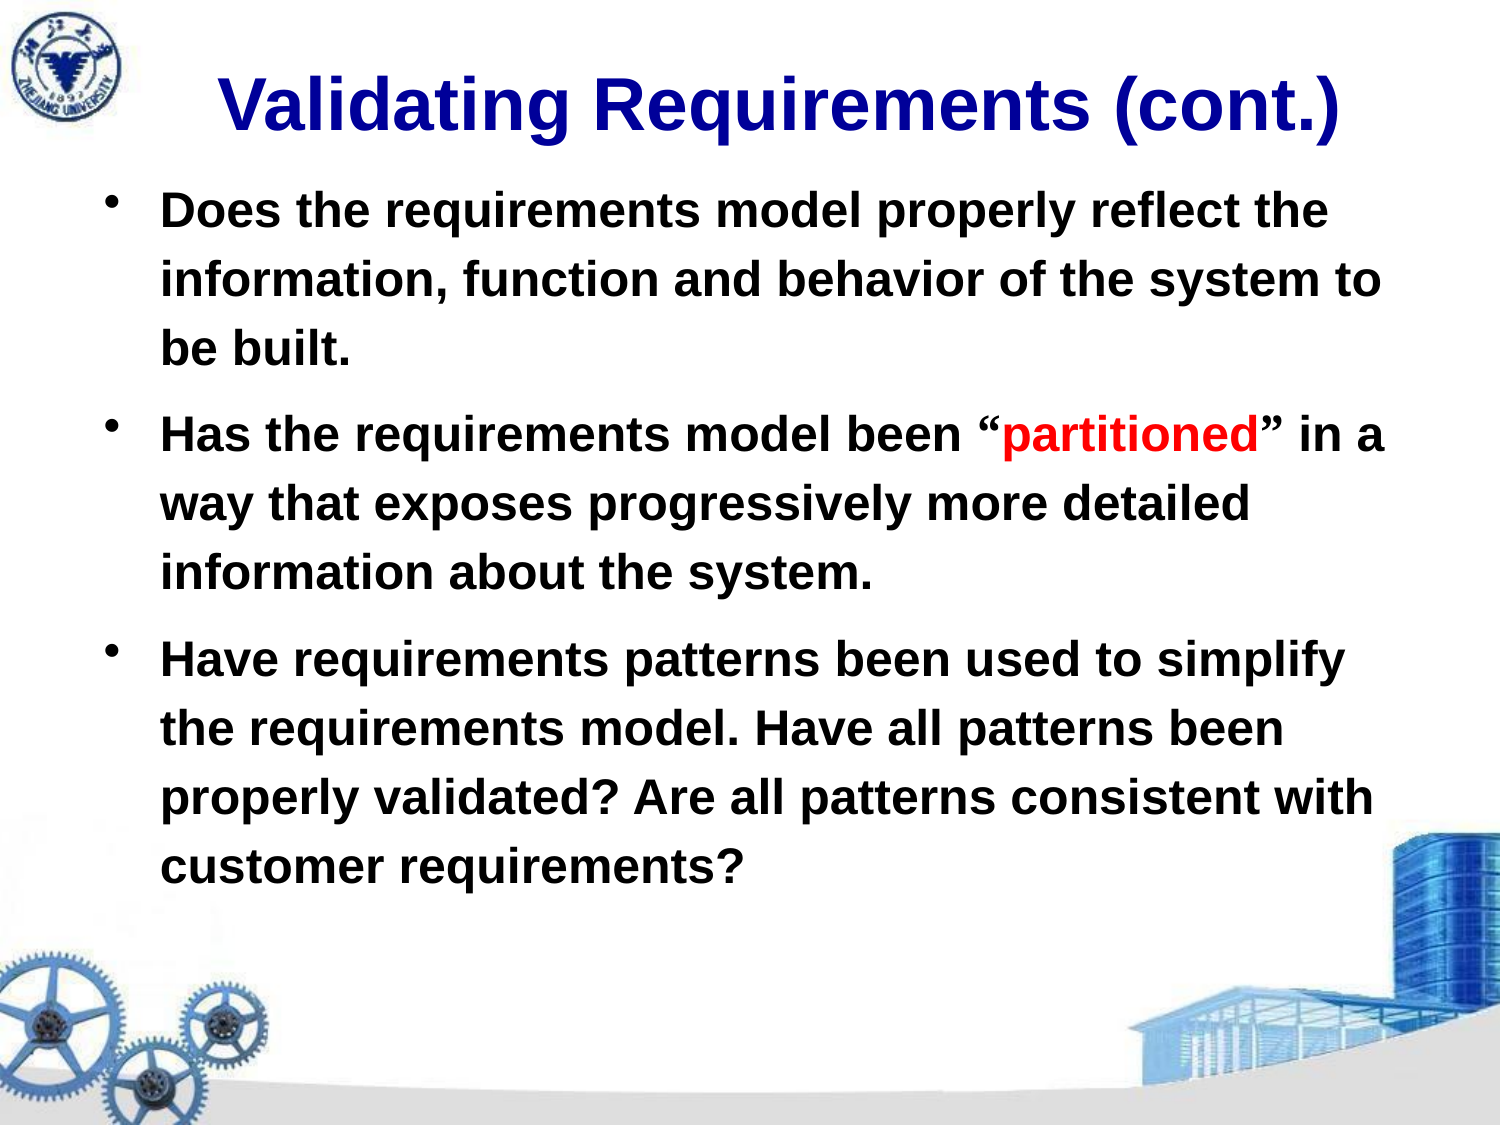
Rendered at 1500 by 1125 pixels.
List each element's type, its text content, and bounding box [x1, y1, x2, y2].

list Does the requirements model properly reflect the information, function and behavior of the system to be built. Has the requirements model been “partitioned” in a way that exposes progressively more detailed information about the system. Have requirements patterns been used to simplify the requirements model. Have all patterns been properly validated? Are all patterns consistent with customer requirements? [88, 160, 1412, 988]
picture [0, 0, 1500, 1125]
title Validating Requirements (cont.) [170, 31, 1391, 160]
